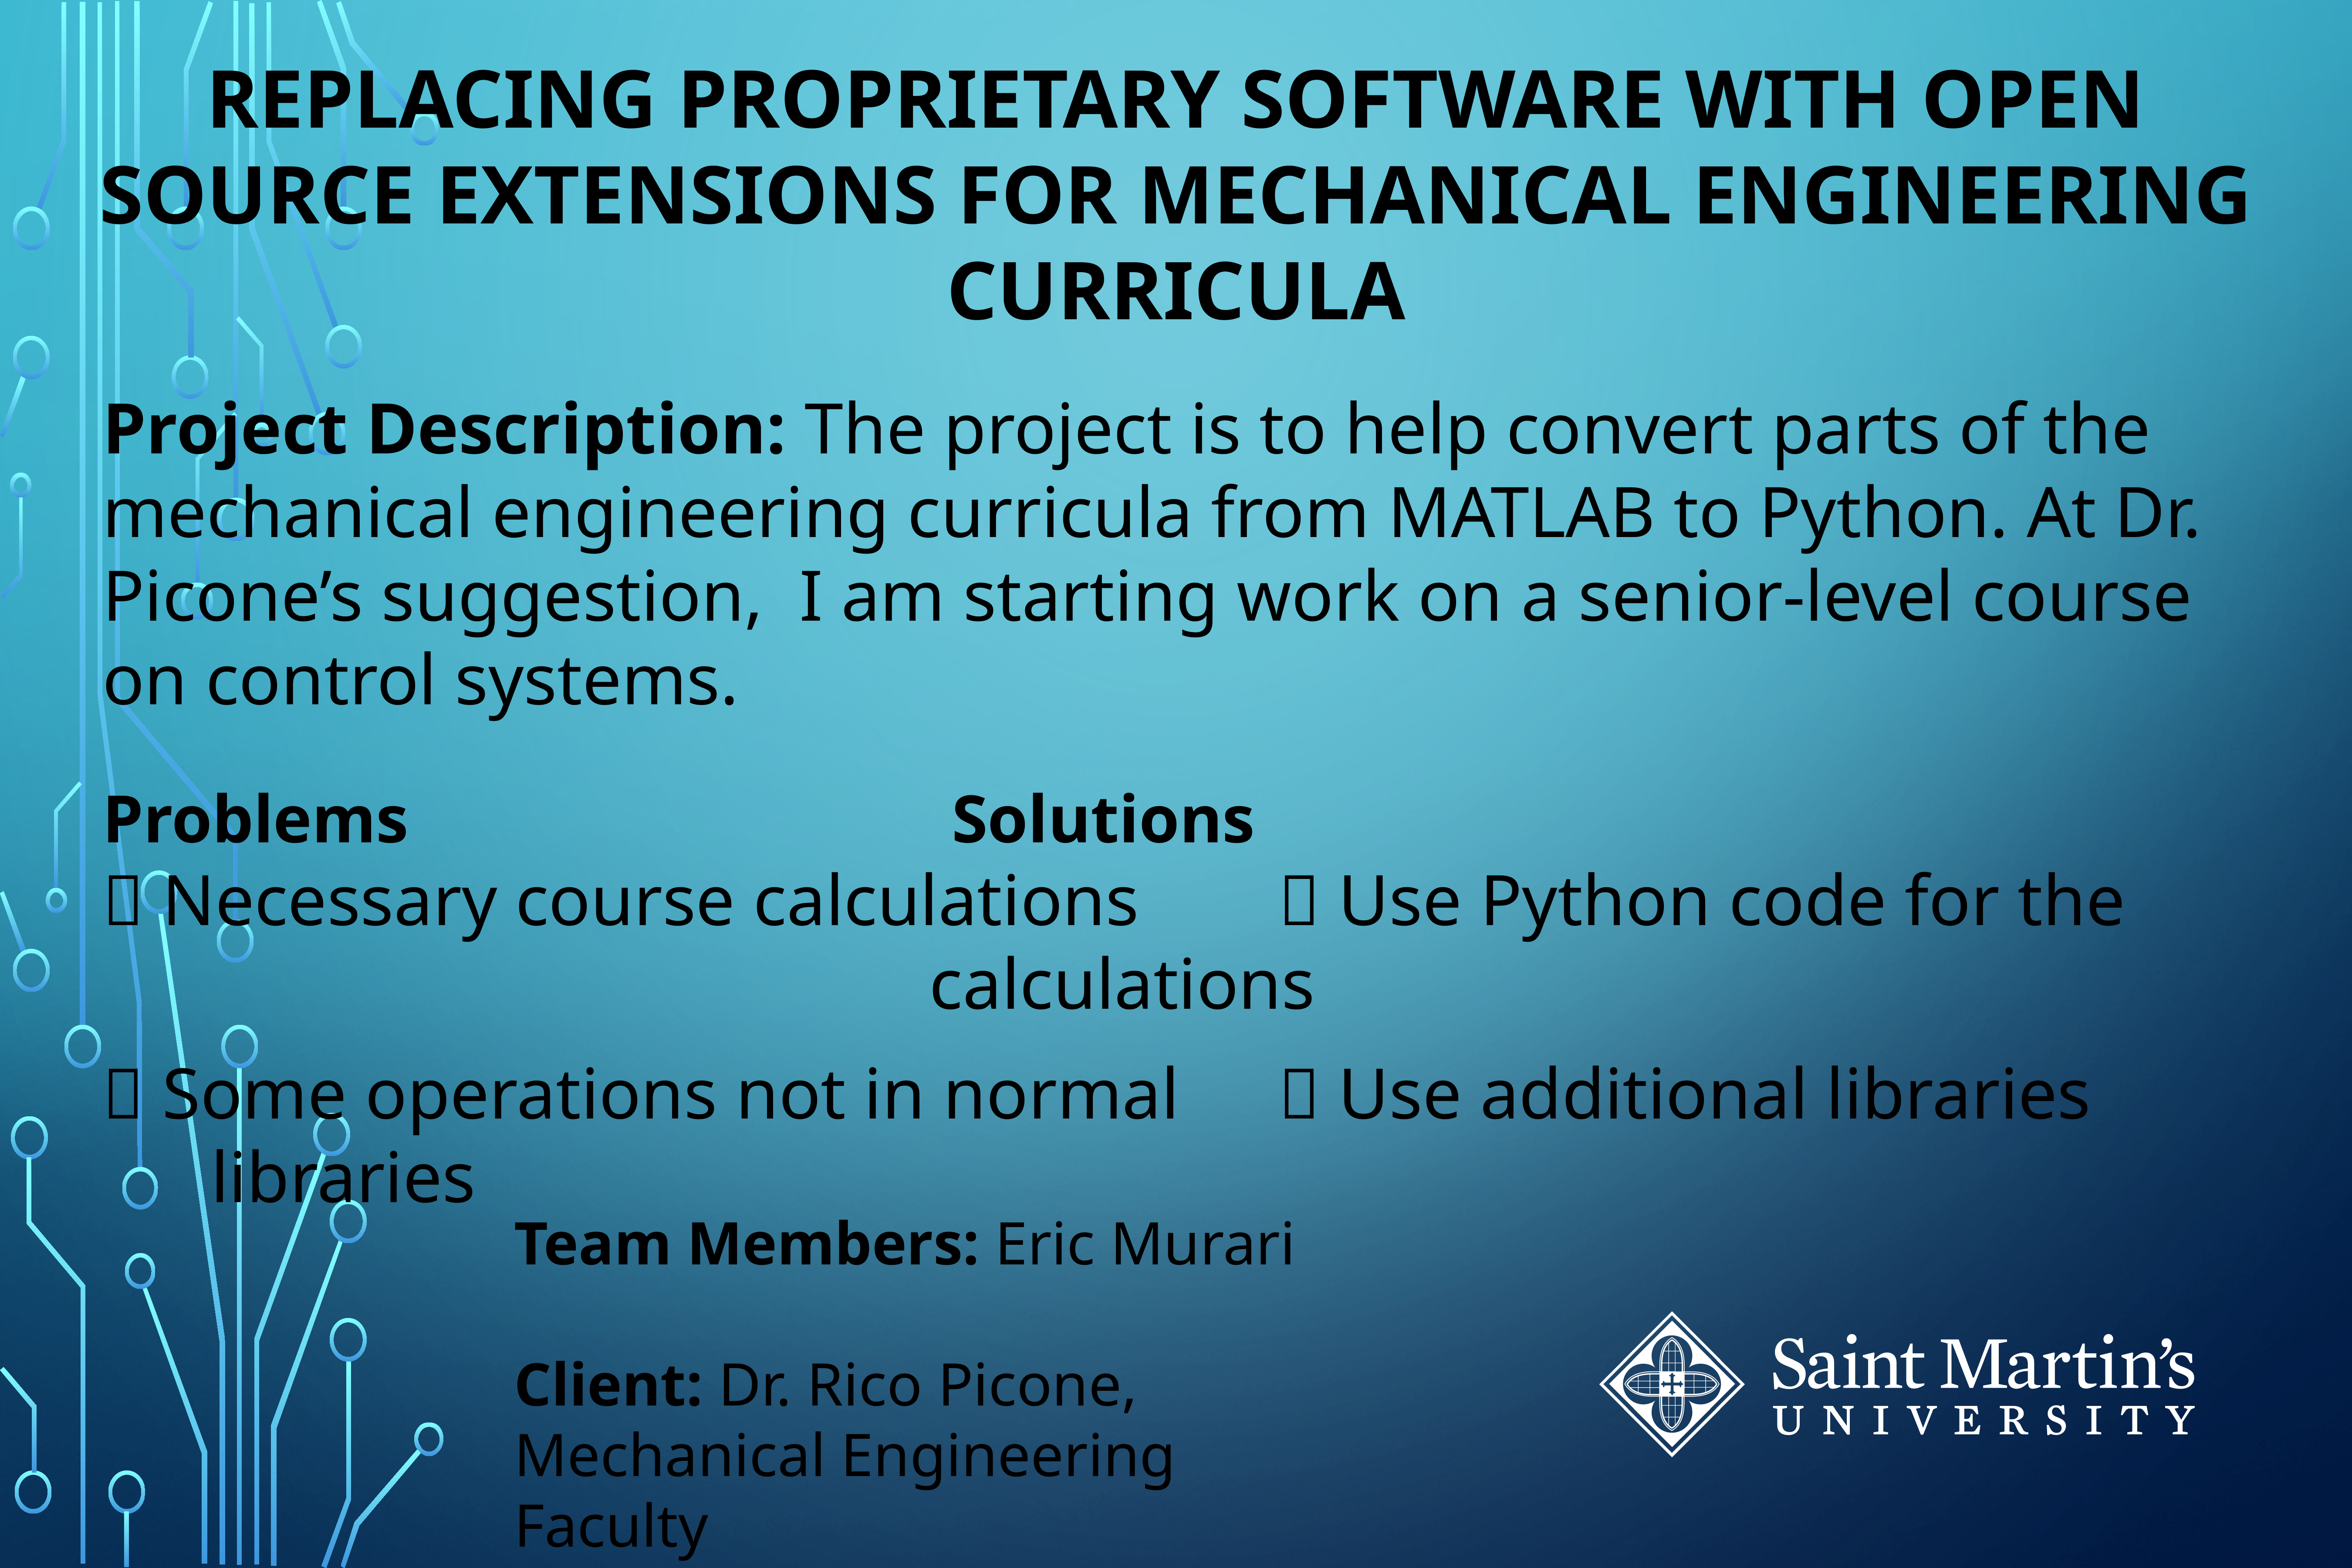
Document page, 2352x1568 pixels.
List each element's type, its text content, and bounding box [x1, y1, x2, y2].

text_box REPLACING PROPRIETARY SOFTWARE WITH OPEN SOURCE EXTENSIONS FOR MECHANICAL ENGINEERING CURRICULA [80, 118, 2272, 266]
text_box Project Description: The project is to help convert parts of the mechanical engineering curricula from MATLAB to Python. At Dr. Picone’s suggestion, I am starting work on a senior-level course on control systems. Problems Solutions  Necessary course calculations  Use Python code for the calculations  Some operations not in normal  Use additional libraries libraries [84, 366, 2277, 594]
text_box Team Members: Eric Murari Client: Dr. Rico Picone, Mechanical Engineering Faculty [490, 1182, 1409, 1440]
picture [1598, 1311, 2195, 1457]
